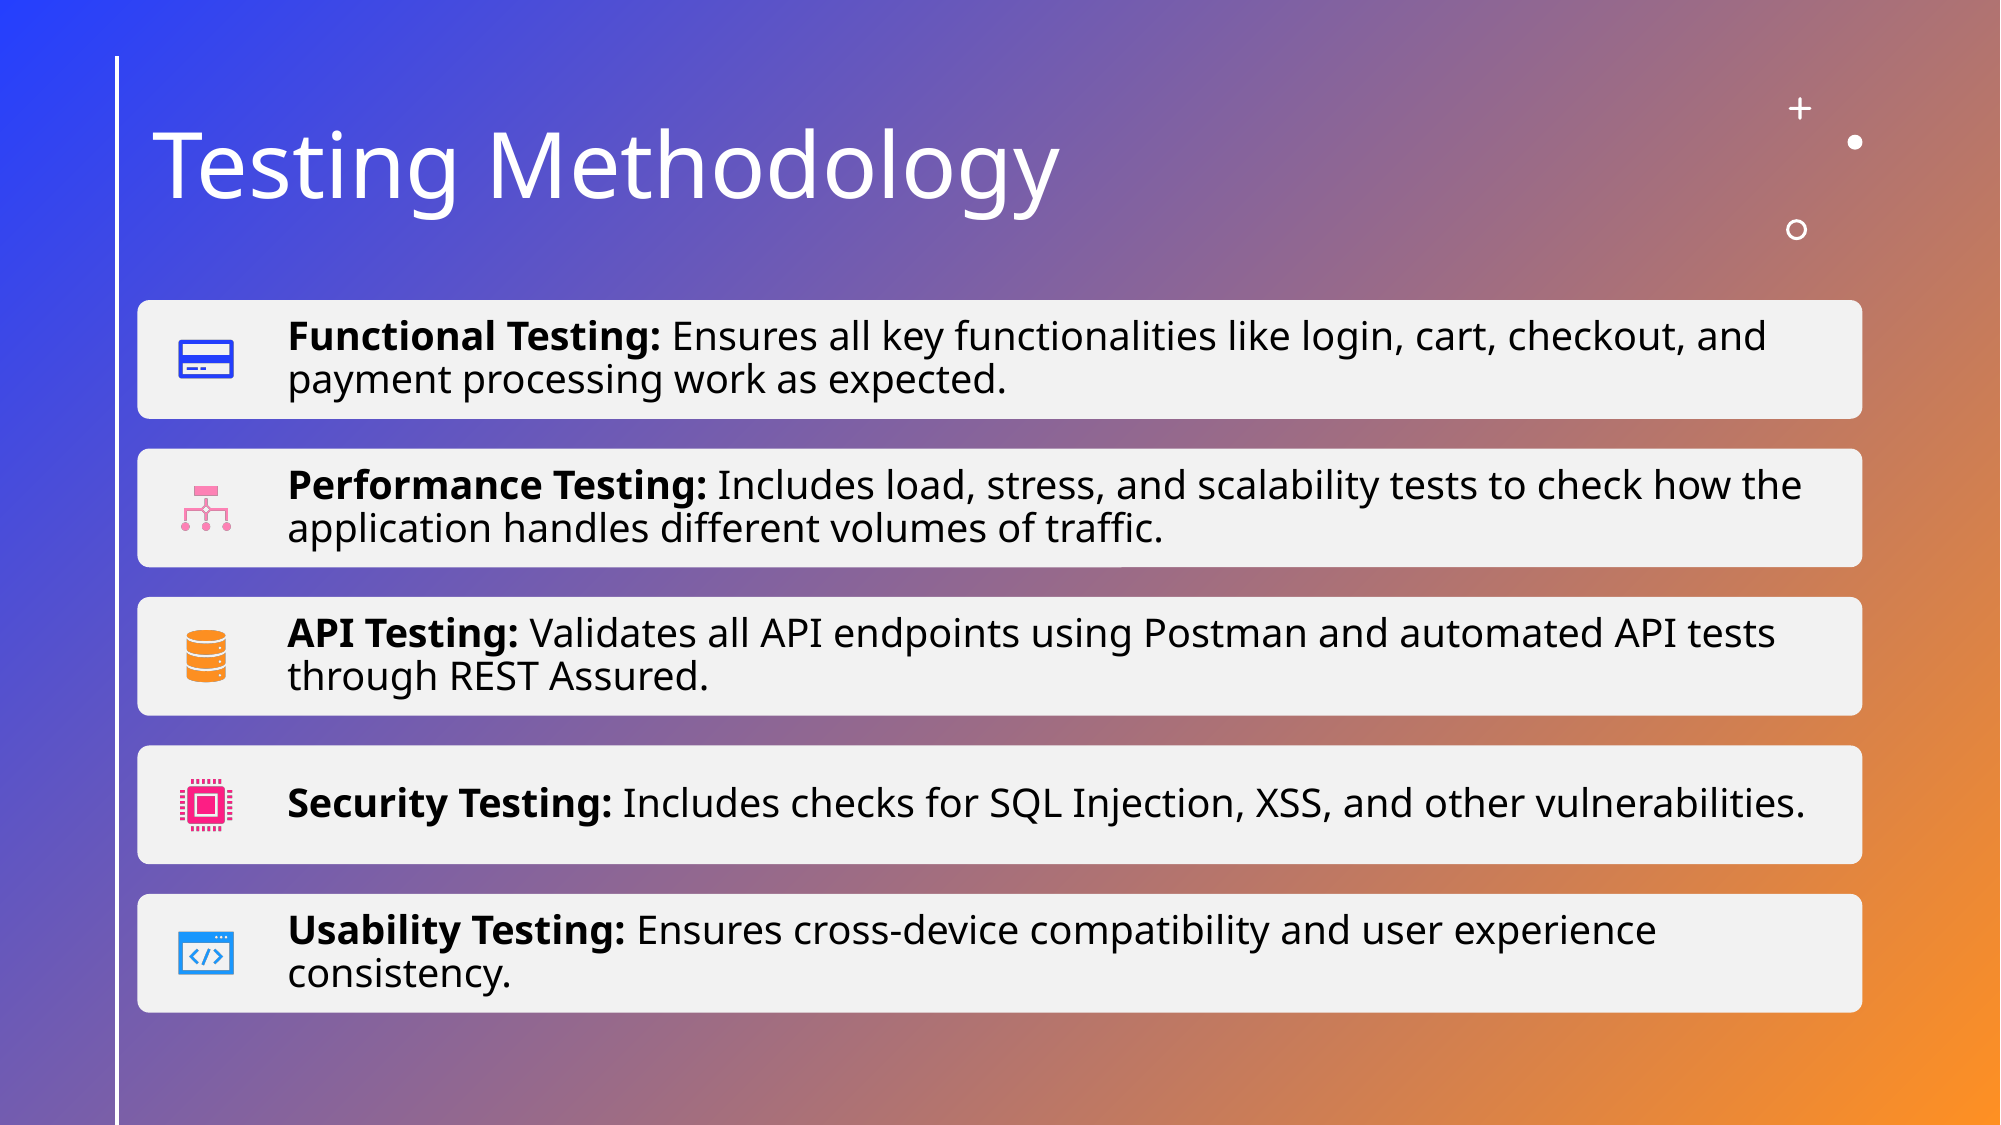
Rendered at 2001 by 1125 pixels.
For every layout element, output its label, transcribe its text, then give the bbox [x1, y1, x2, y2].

text_box [1847, 134, 1863, 150]
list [137, 299, 1863, 1014]
text_box [1788, 97, 1812, 120]
text_box [0, 0, 2000, 1125]
title Testing Methodology [137, 59, 1746, 278]
text_box [1786, 219, 1808, 241]
